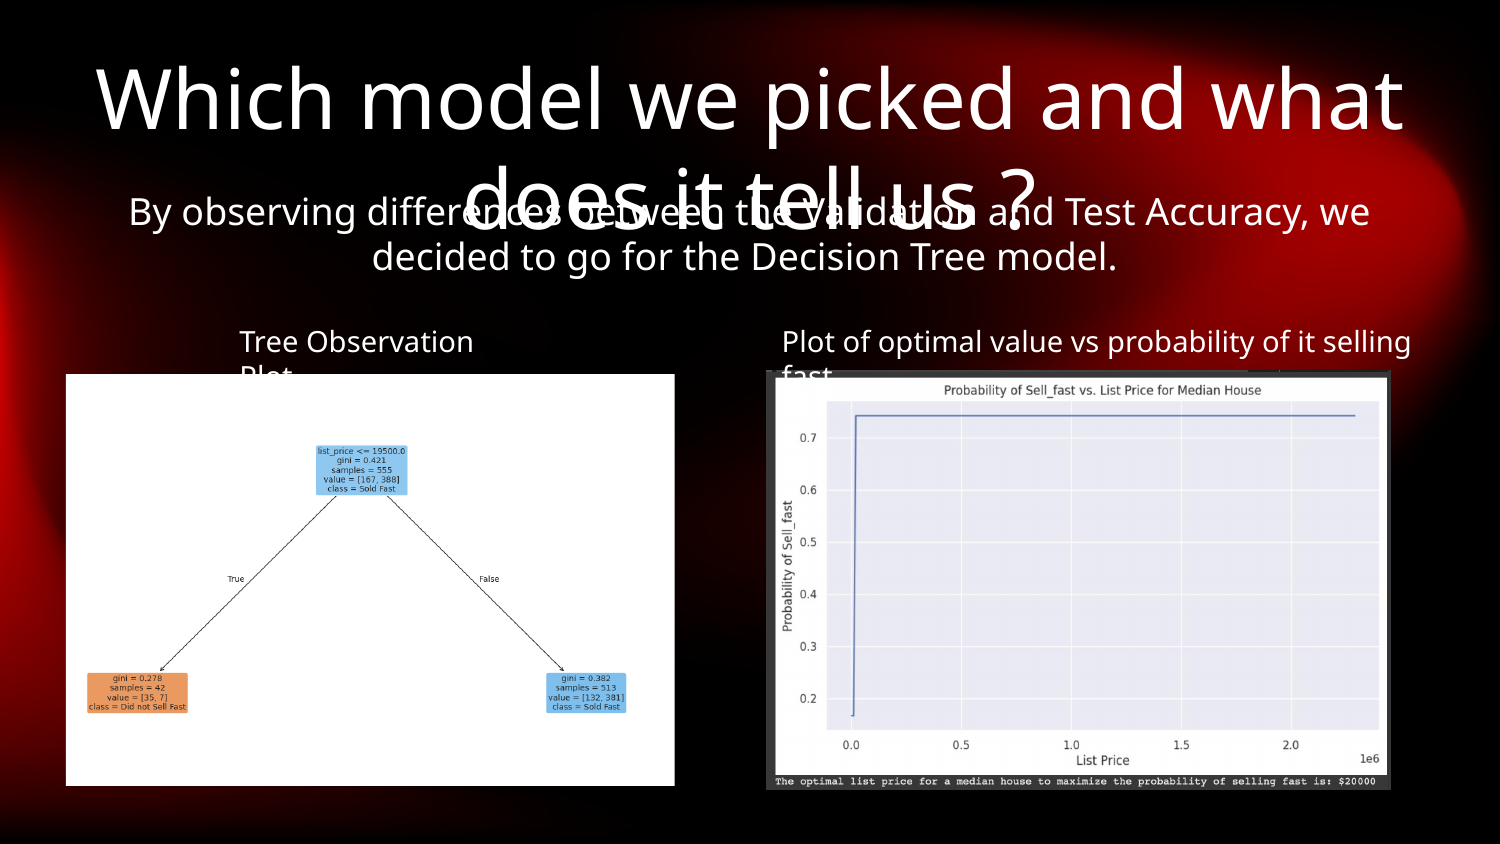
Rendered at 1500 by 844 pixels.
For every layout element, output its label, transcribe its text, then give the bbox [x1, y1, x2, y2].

title Which model we picked and what does it tell us ? [36, 31, 1463, 159]
text_box By observing differences between the Validation and Test Accuracy, we decided to go for the Decision Tree model. [110, 172, 1389, 293]
text_box Tree Observation Plot [224, 308, 516, 373]
picture [0, 0, 1500, 844]
text_box Plot of optimal value vs probability of it selling fast [766, 308, 1463, 408]
